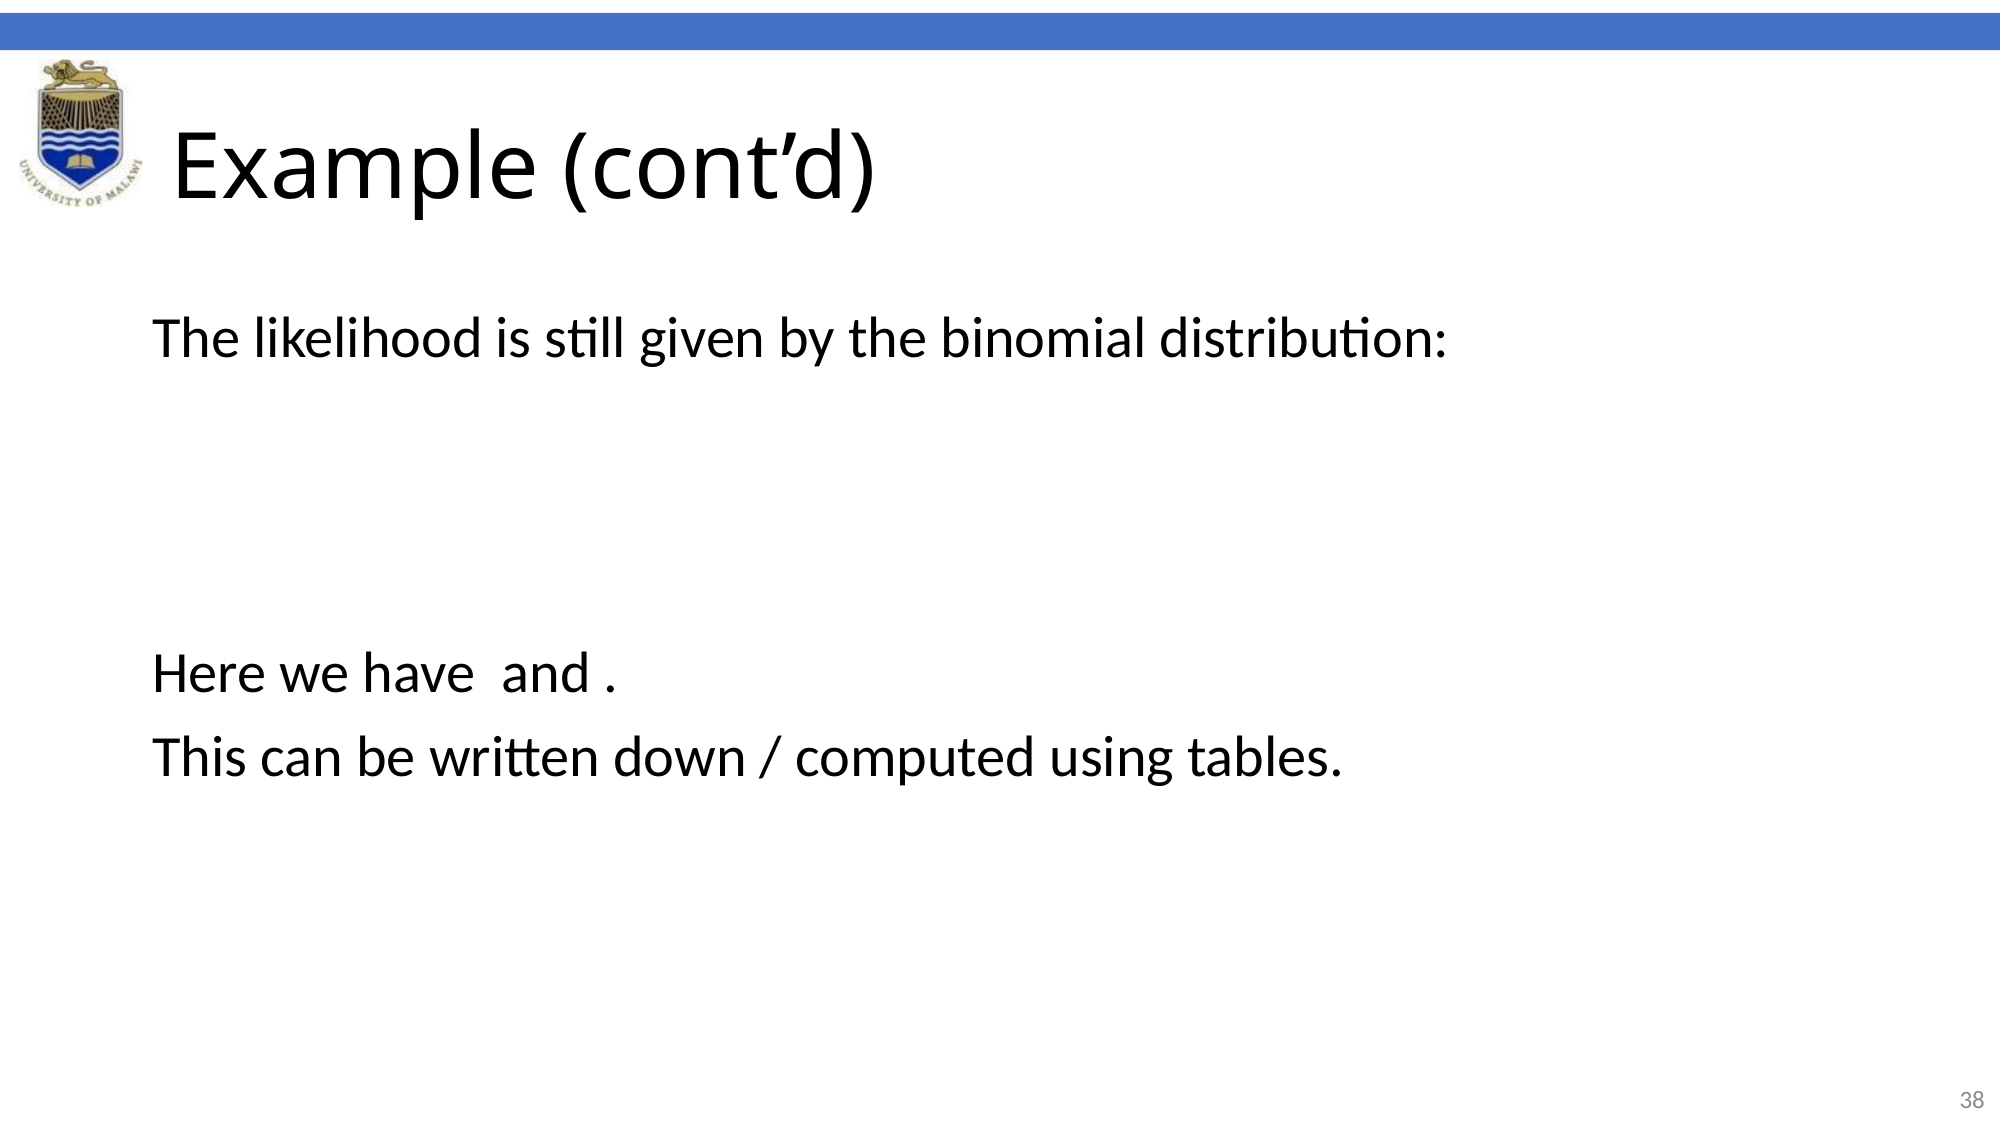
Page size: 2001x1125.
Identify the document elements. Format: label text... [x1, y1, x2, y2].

title Example (cont’d) [155, 59, 1851, 278]
slide_number ‹#› [1550, 1073, 2000, 1125]
picture [19, 59, 143, 207]
